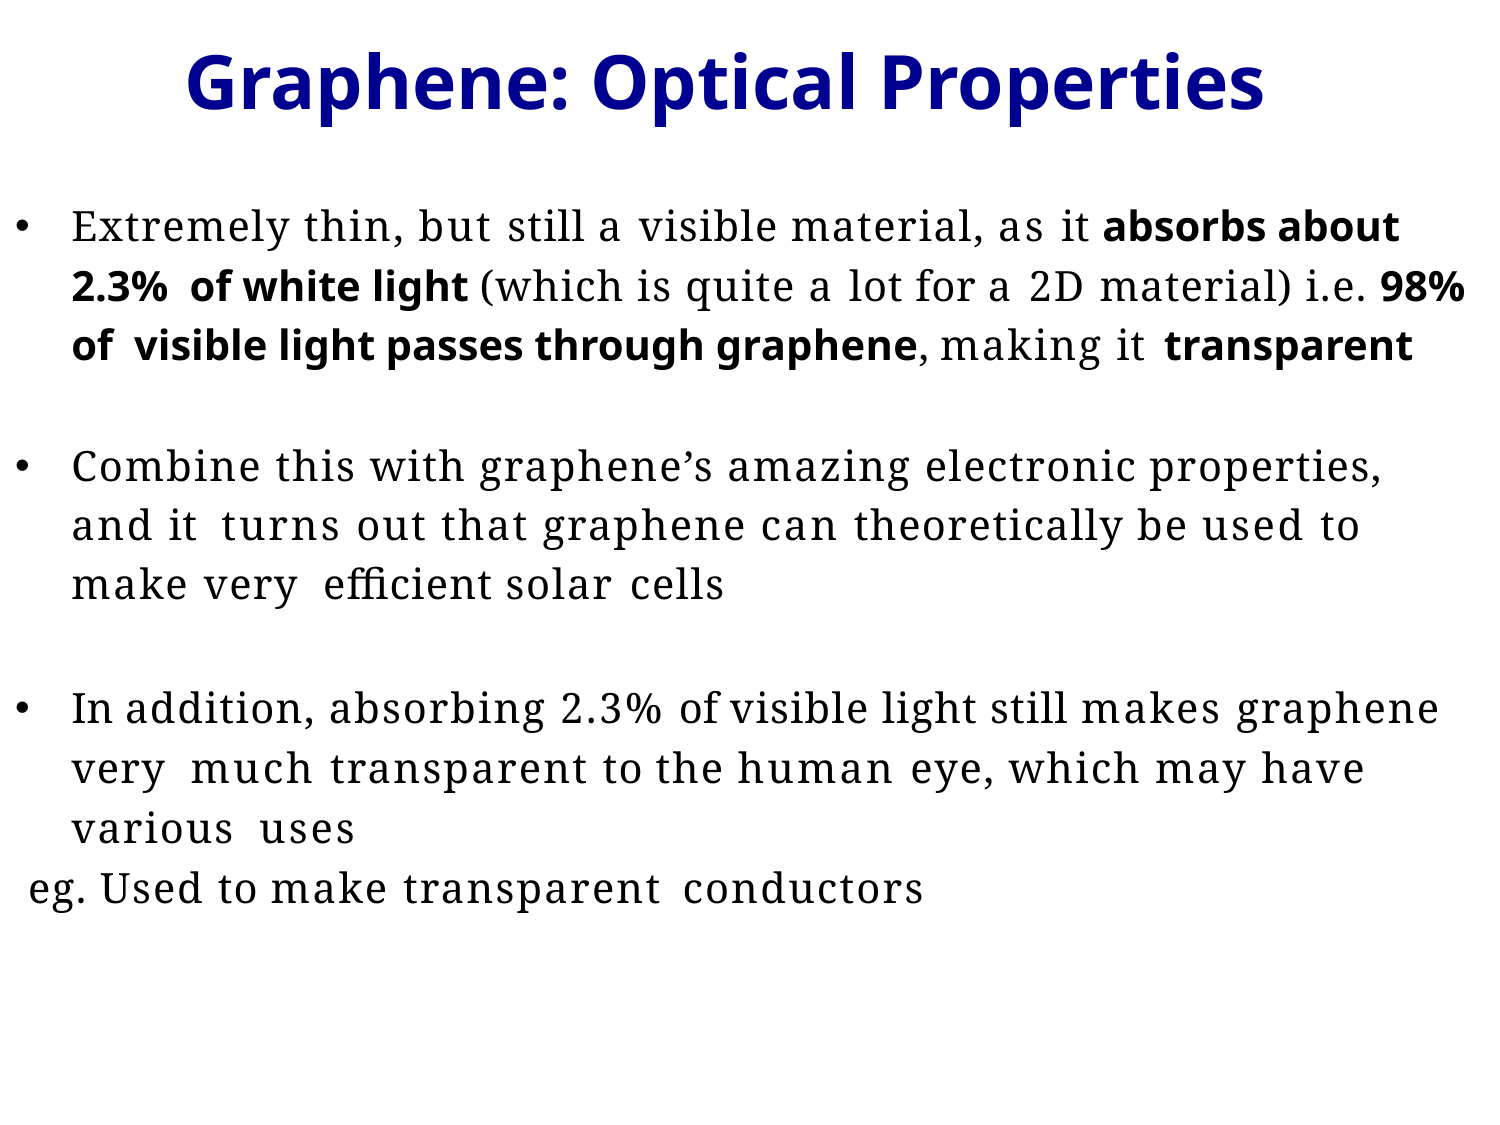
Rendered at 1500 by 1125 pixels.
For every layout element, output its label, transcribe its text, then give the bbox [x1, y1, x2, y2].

title Graphene: Optical Properties [182, 32, 1319, 223]
text_box Extremely thin, but still a visible material, as it absorbs about 2.3% of white light (which is quite a lot for a 2D material) i.e. 98% of visible light passes through graphene, making it transparent Combine this with graphene’s amazing electronic properties, and it turns out that graphene can theoretically be used to make very efficient solar cells In addition, absorbing 2.3% of visible light still makes graphene very much transparent to the human eye, which may have various uses eg. Used to make transparent conductors [12, 190, 1470, 913]
